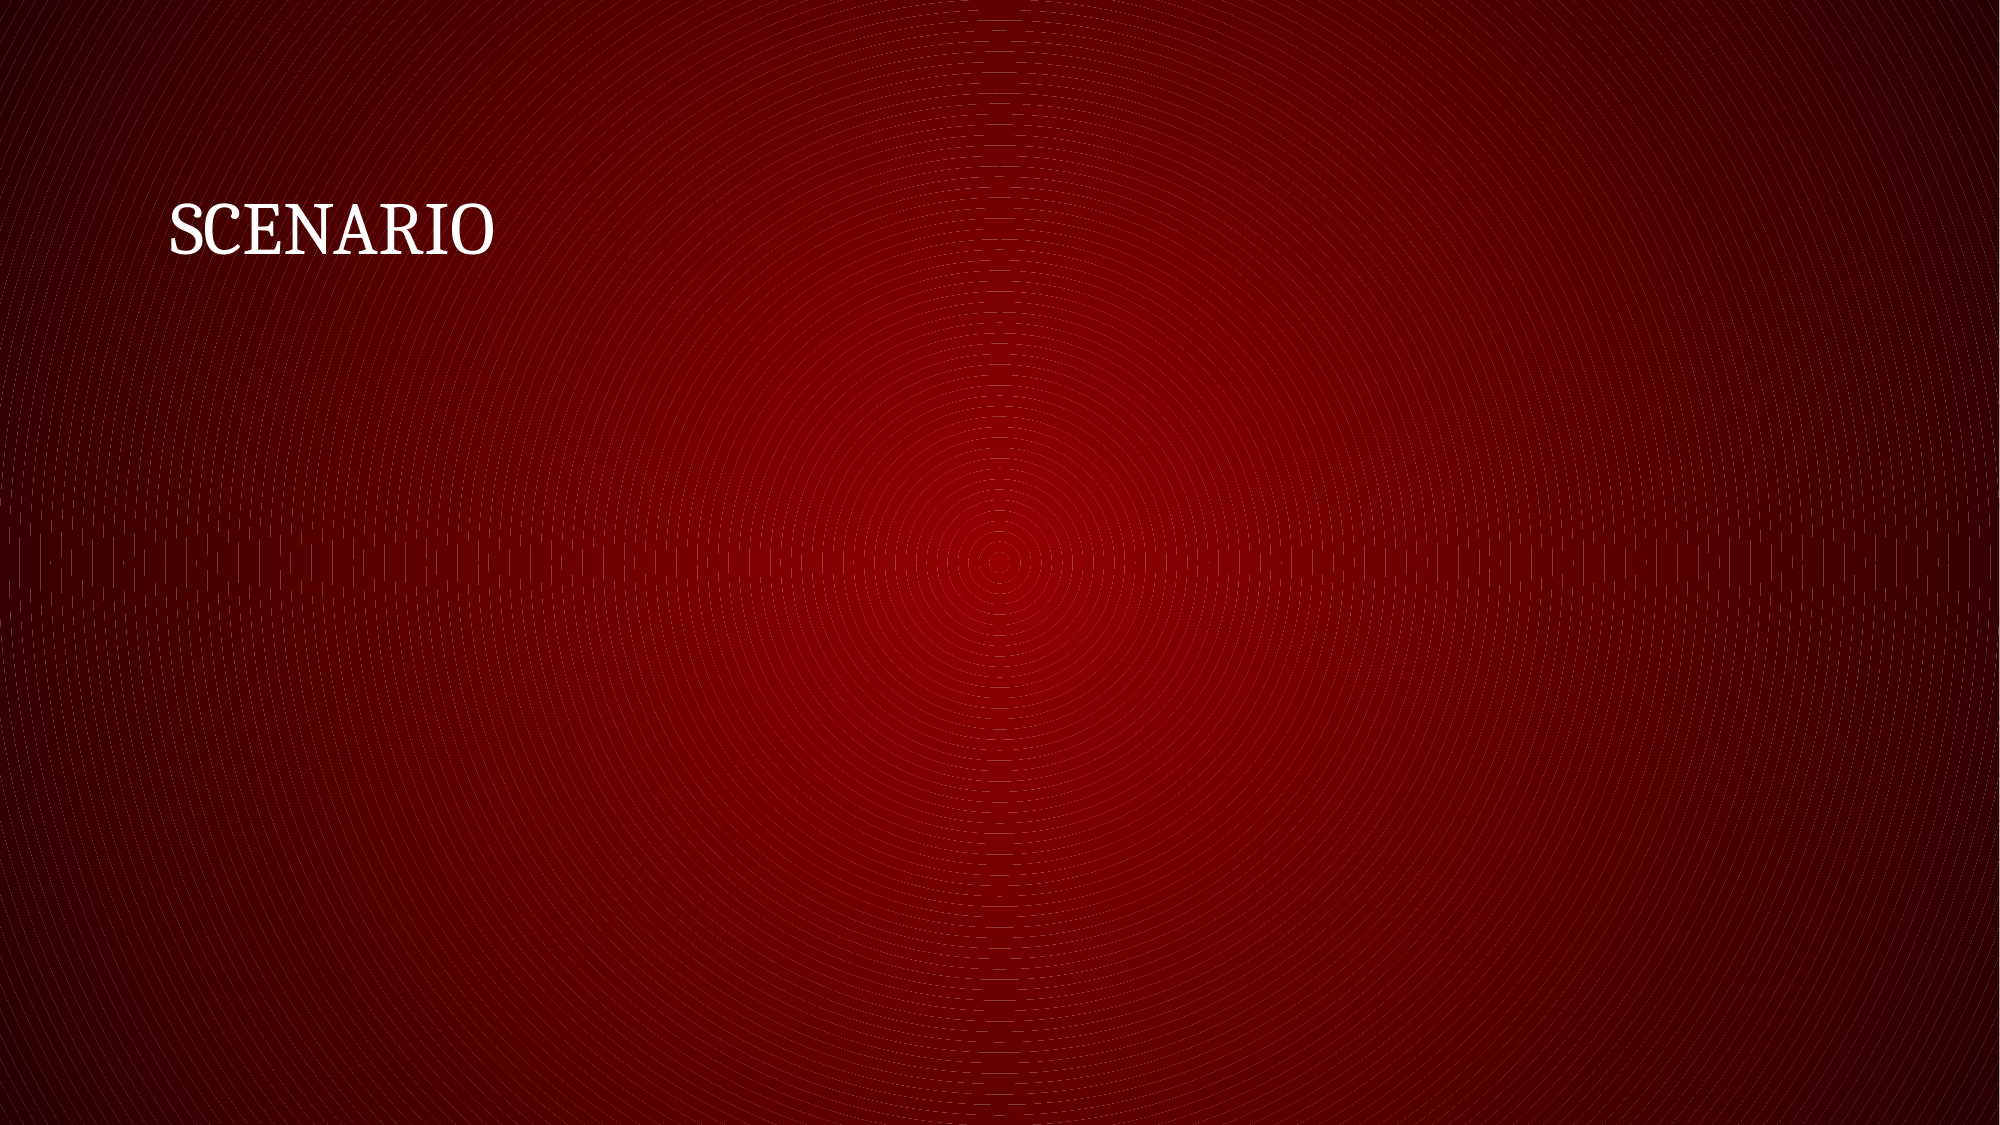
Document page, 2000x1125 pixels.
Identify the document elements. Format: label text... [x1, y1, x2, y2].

title Scenario [149, 79, 1850, 280]
